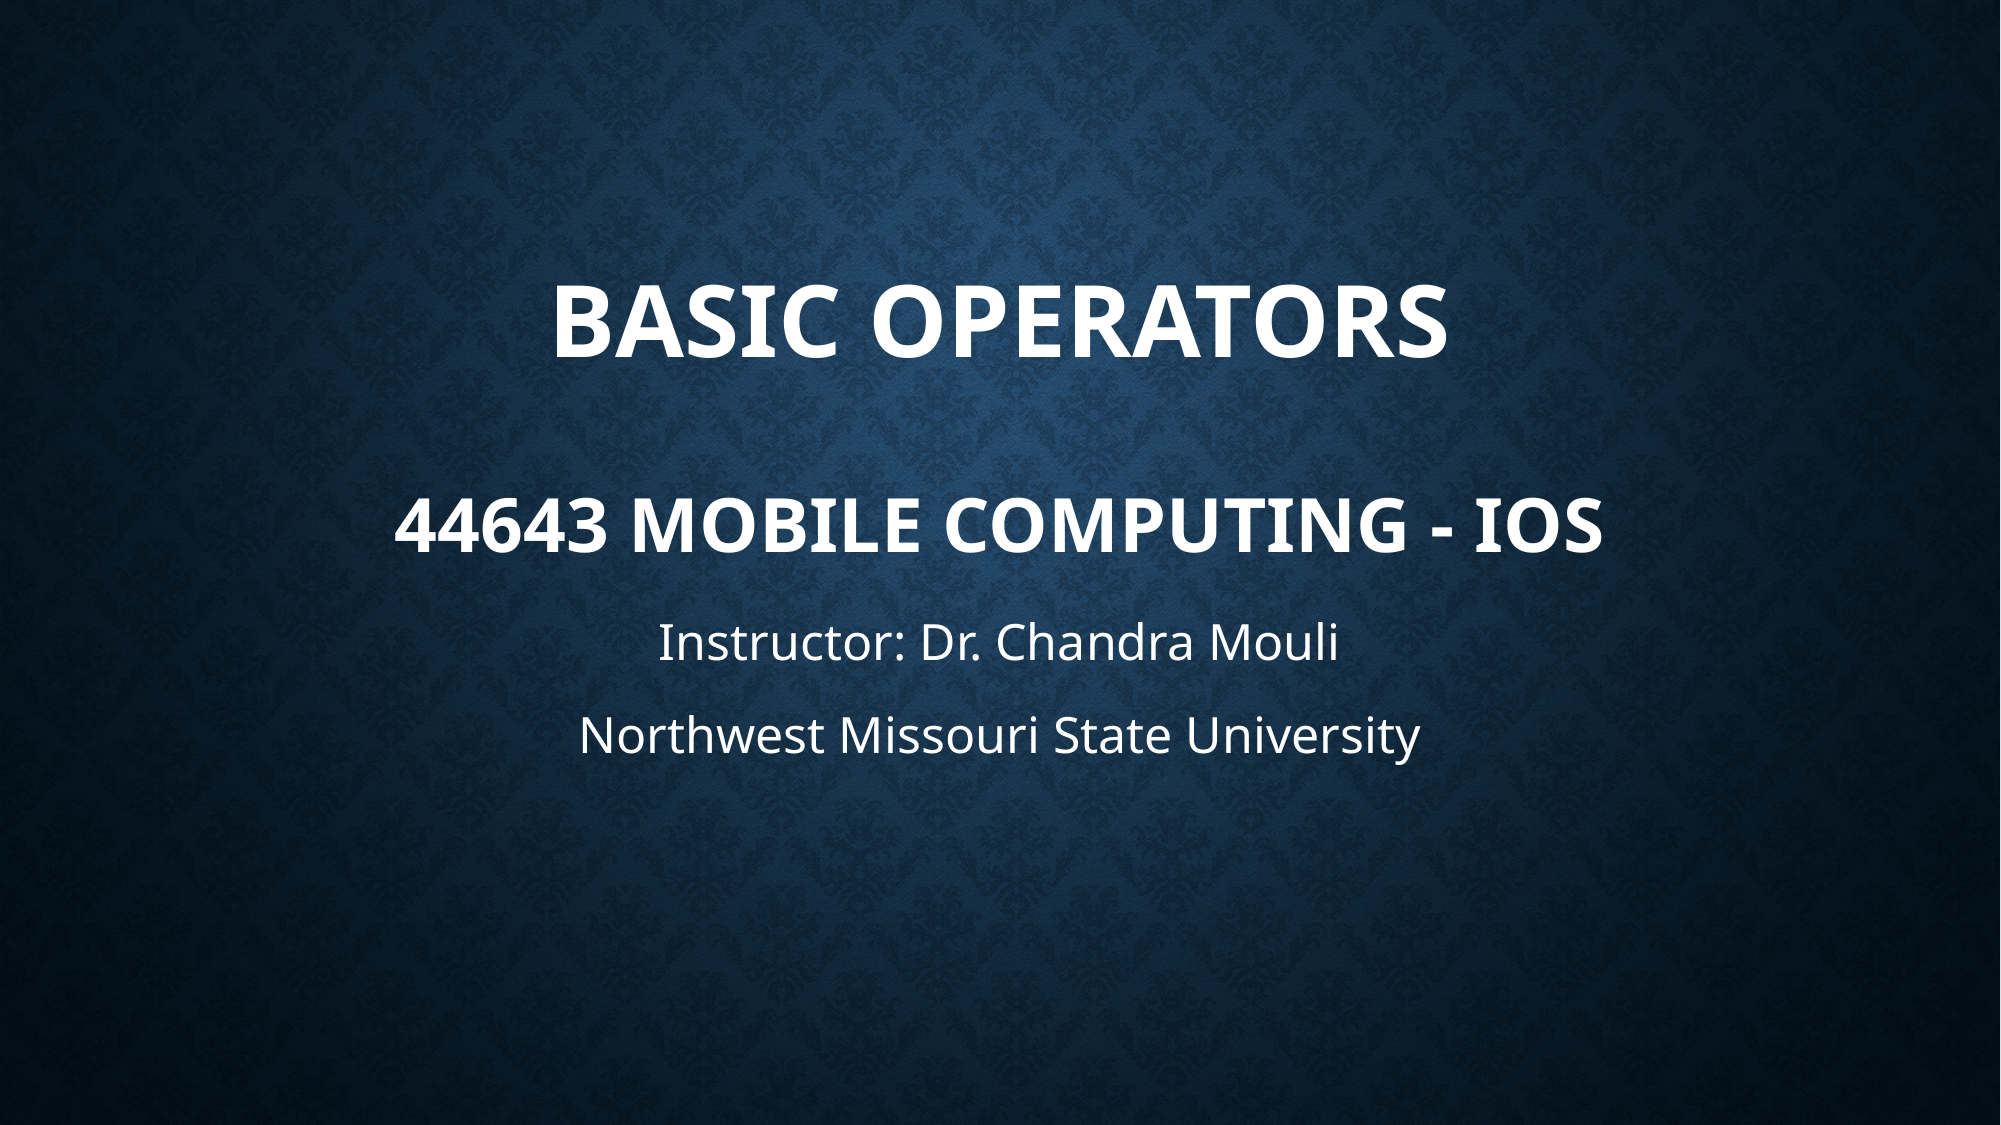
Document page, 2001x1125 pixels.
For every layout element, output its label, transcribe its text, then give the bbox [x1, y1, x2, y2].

subtitle Instructor: Dr. Chandra Mouli Northwest Missouri State University [261, 590, 1739, 863]
title basic operators 44643 Mobile Computing - iOS [261, 184, 1739, 576]
